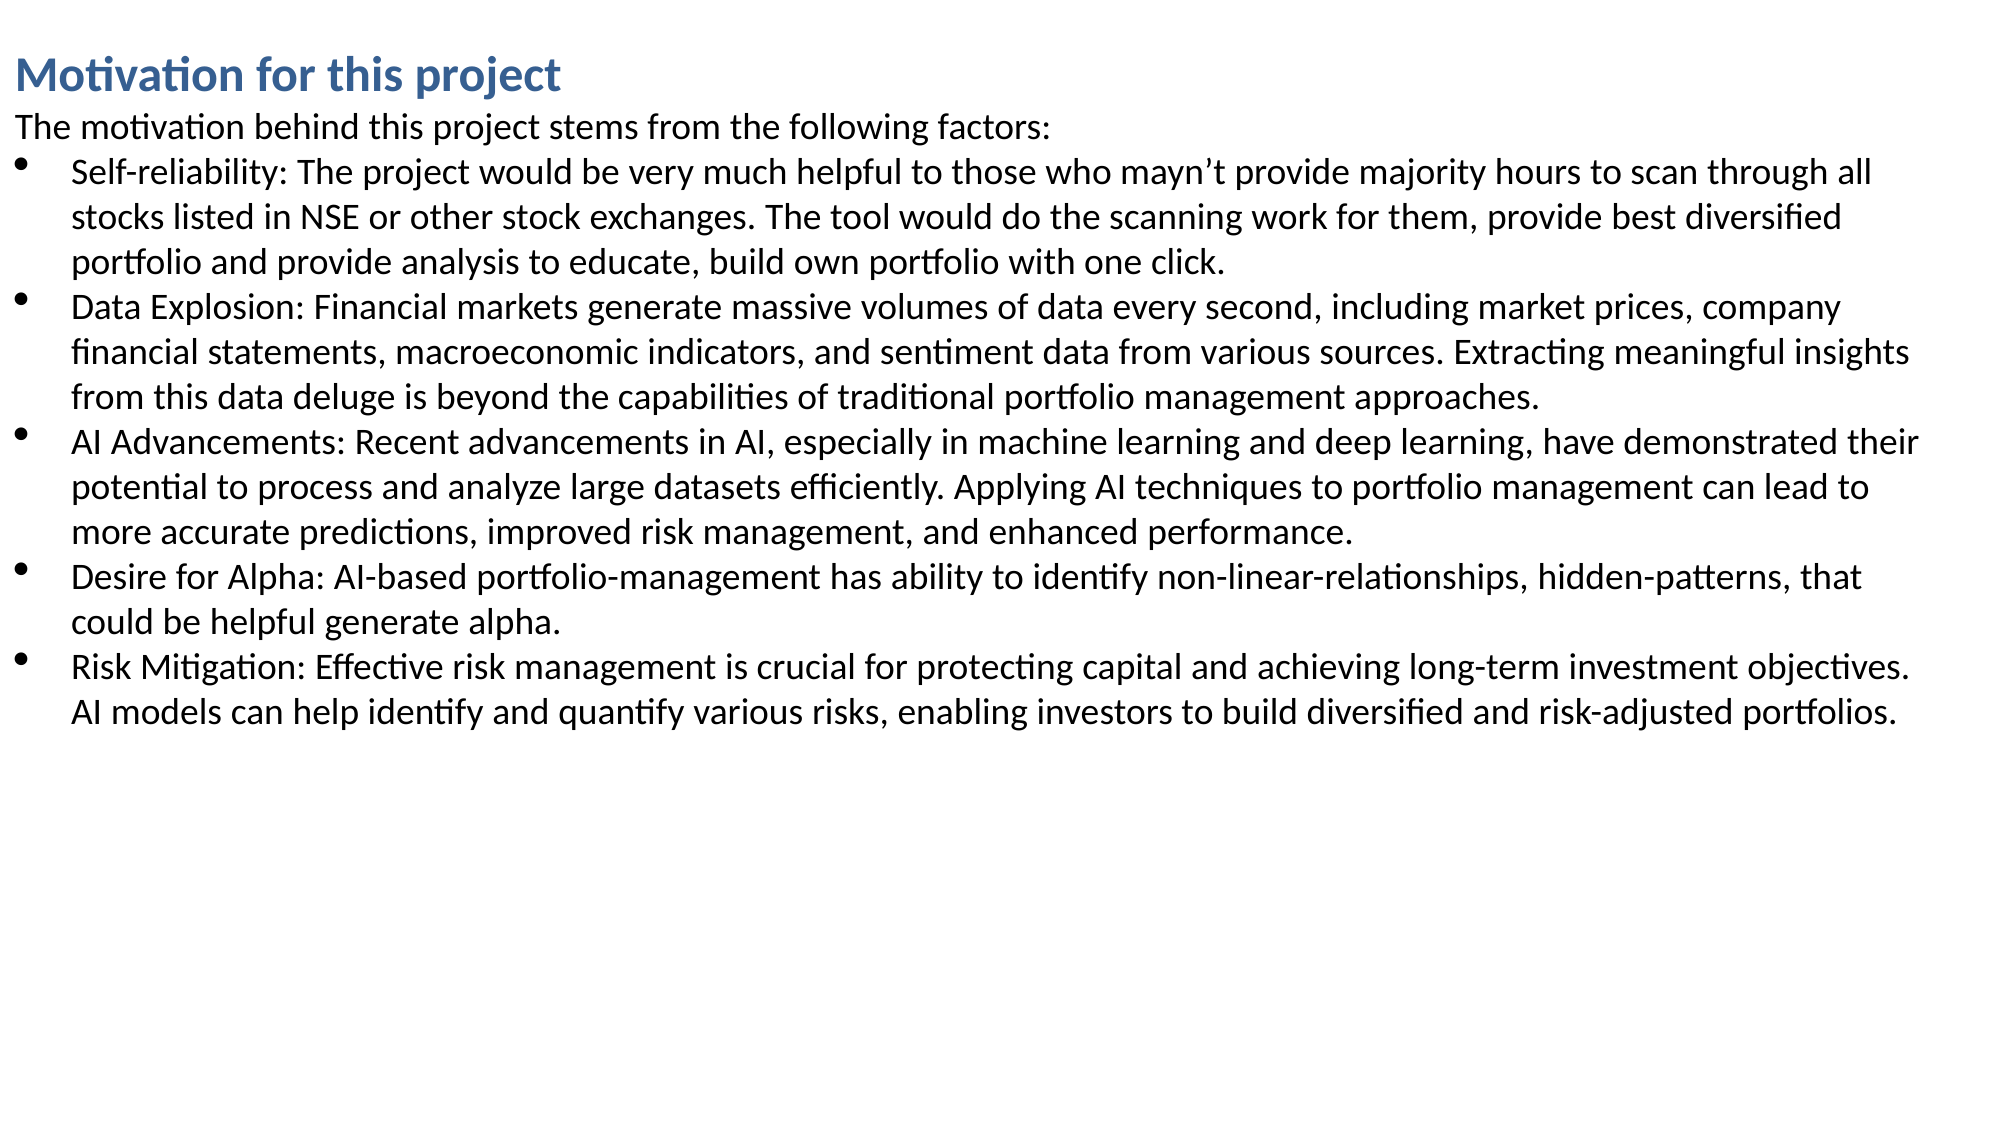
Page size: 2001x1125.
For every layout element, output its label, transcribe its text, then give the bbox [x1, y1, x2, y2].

text_box Motivation for this project The motivation behind this project stems from the following factors: Self-reliability: The project would be very much helpful to those who mayn’t provide majority hours to scan through all stocks listed in NSE or other stock exchanges. The tool would do the scanning work for them, provide best diversified portfolio and provide analysis to educate, build own portfolio with one click. Data Explosion: Financial markets generate massive volumes of data every second, including market prices, company financial statements, macroeconomic indicators, and sentiment data from various sources. Extracting meaningful insights from this data deluge is beyond the capabilities of traditional portfolio management approaches. AI Advancements: Recent advancements in AI, especially in machine learning and deep learning, have demonstrated their potential to process and analyze large datasets efficiently. Applying AI techniques to portfolio management can lead to more accurate predictions, improved risk management, and enhanced performance. Desire for Alpha: AI-based portfolio-management has ability to identify non-linear-relationships, hidden-patterns, that could be helpful generate alpha. Risk Mitigation: Effective risk management is crucial for protecting capital and achieving long-term investment objectives. AI models can help identify and quantify various risks, enabling investors to build diversified and risk-adjusted portfolios. [0, 34, 1955, 739]
